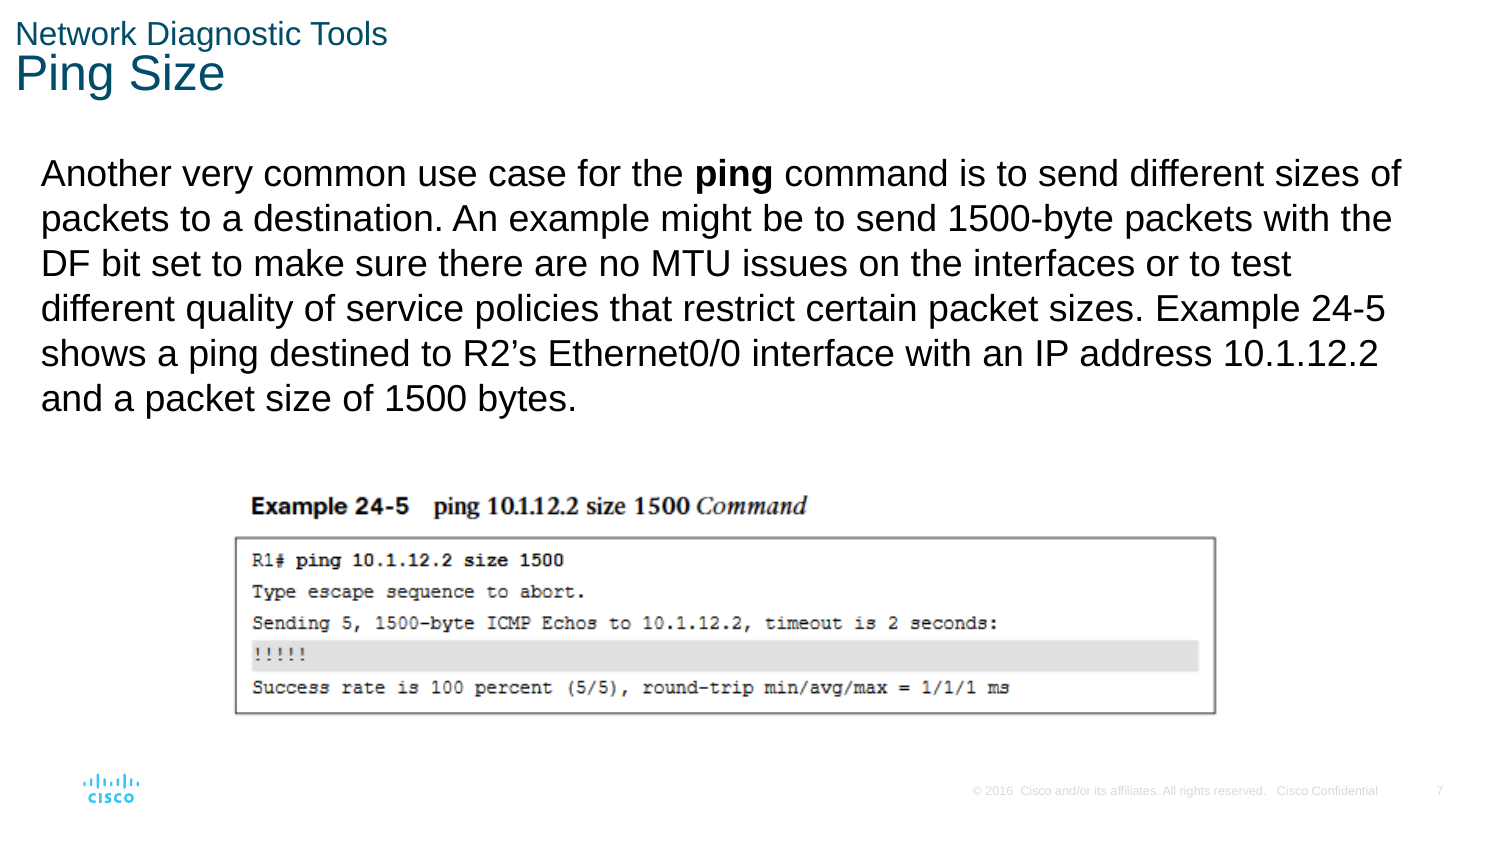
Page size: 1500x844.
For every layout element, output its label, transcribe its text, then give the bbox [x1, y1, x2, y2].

picture [223, 491, 1226, 722]
text_box Another very common use case for the ping command is to send different sizes of packets to a destination. An example might be to send 1500-byte packets with the DF bit set to make sure there are no MTU issues on the interfaces or to test different quality of service policies that restrict certain packet sizes. Example 24-5 shows a ping destined to R2’s Ethernet0/0 interface with an IP address 10.1.12.2 and a packet size of 1500 bytes. [26, 141, 1453, 427]
title Network Diagnostic Tools Ping Size [0, 0, 1369, 121]
